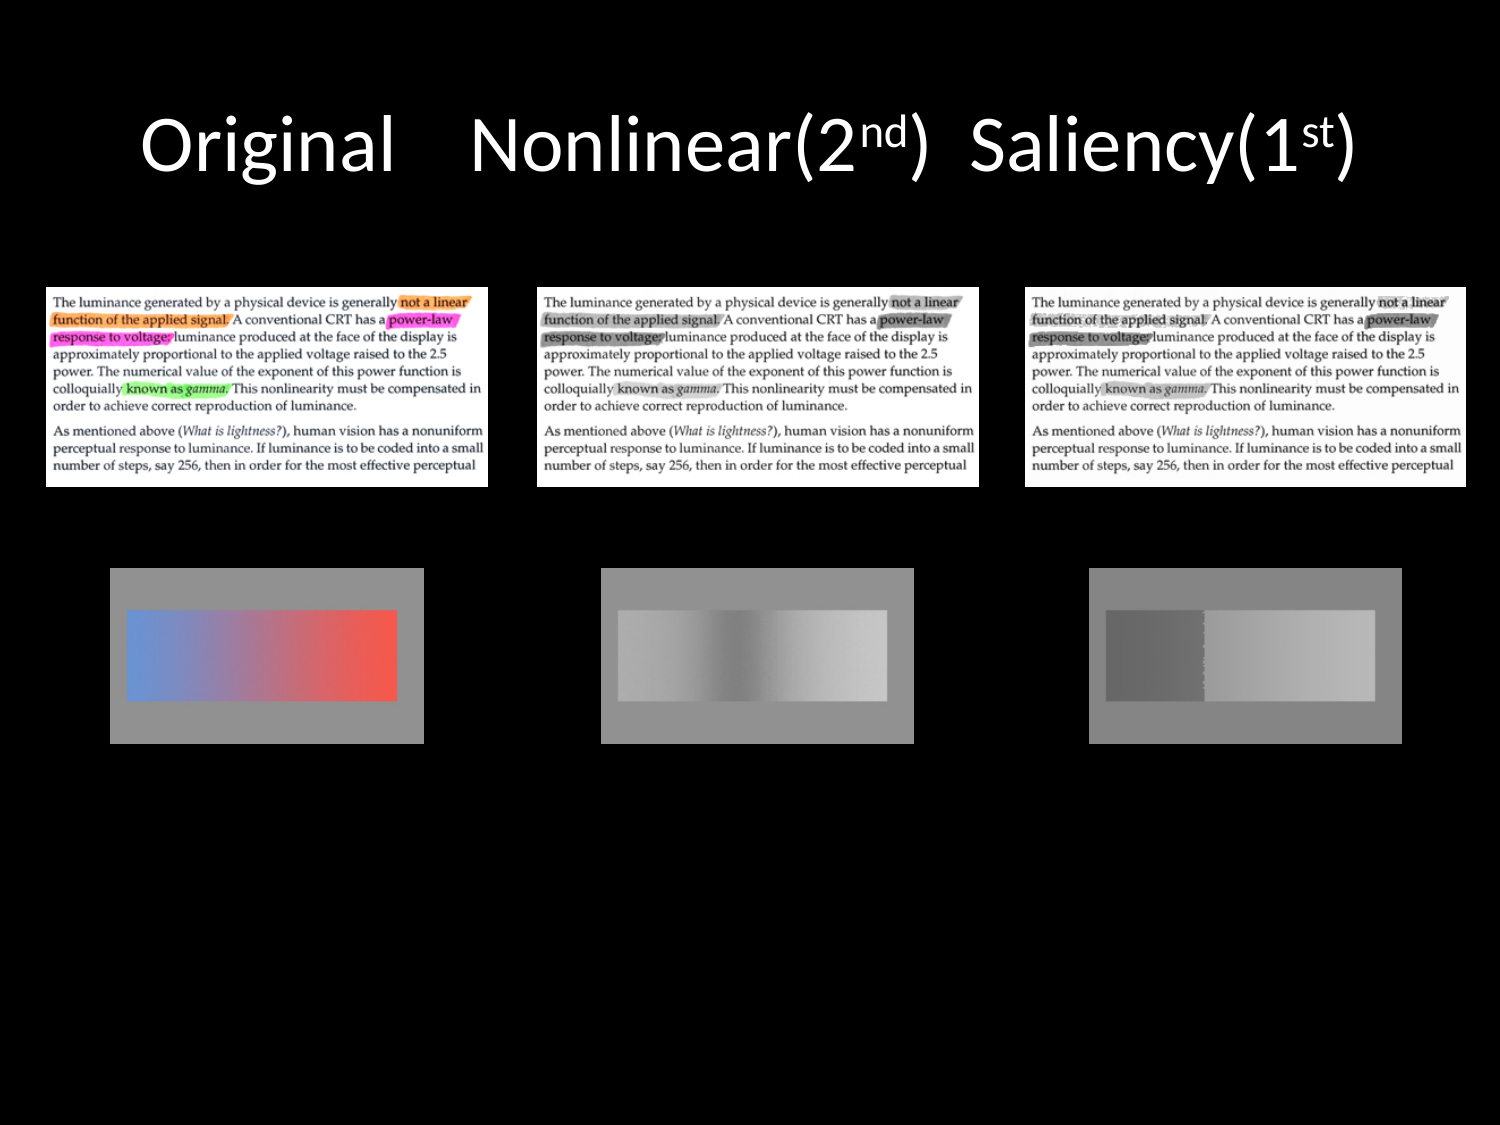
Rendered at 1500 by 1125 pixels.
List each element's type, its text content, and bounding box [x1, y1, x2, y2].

picture [1088, 568, 1402, 744]
picture [1024, 287, 1466, 487]
picture [110, 568, 424, 744]
picture [601, 568, 915, 744]
picture [46, 287, 488, 487]
title Original Nonlinear(2nd) Saliency(1st) [75, 45, 1425, 233]
picture [537, 287, 979, 487]
